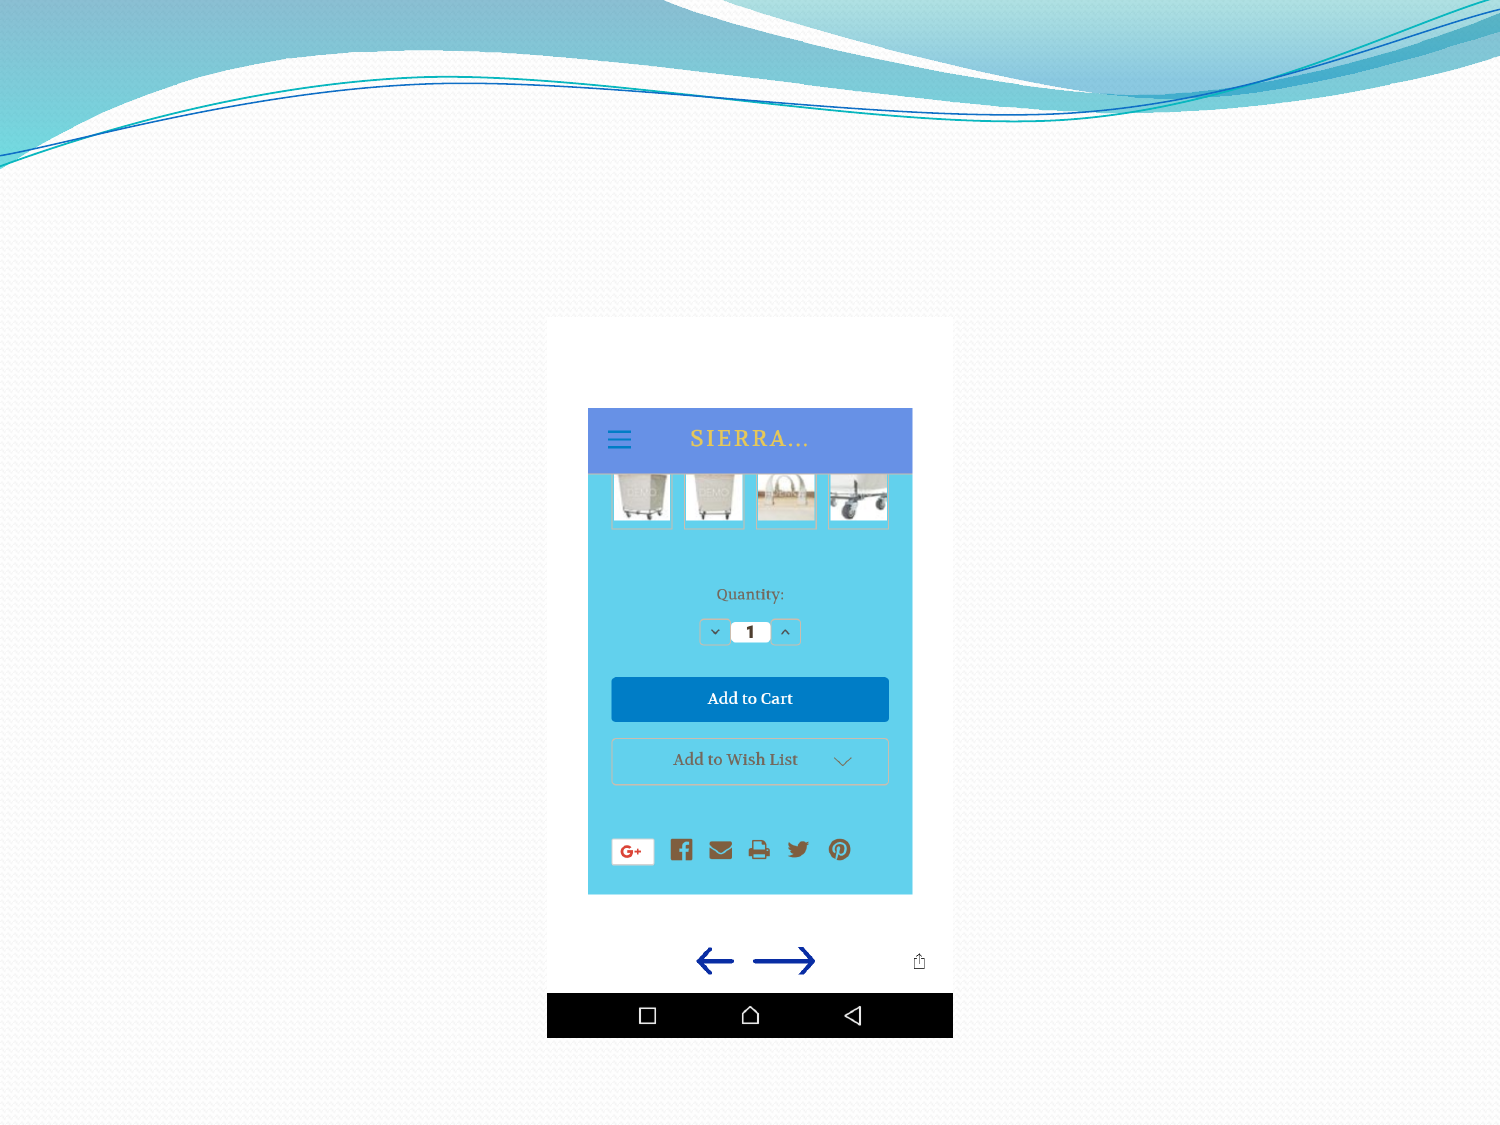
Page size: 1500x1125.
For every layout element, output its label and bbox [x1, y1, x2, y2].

list [547, 317, 953, 1038]
